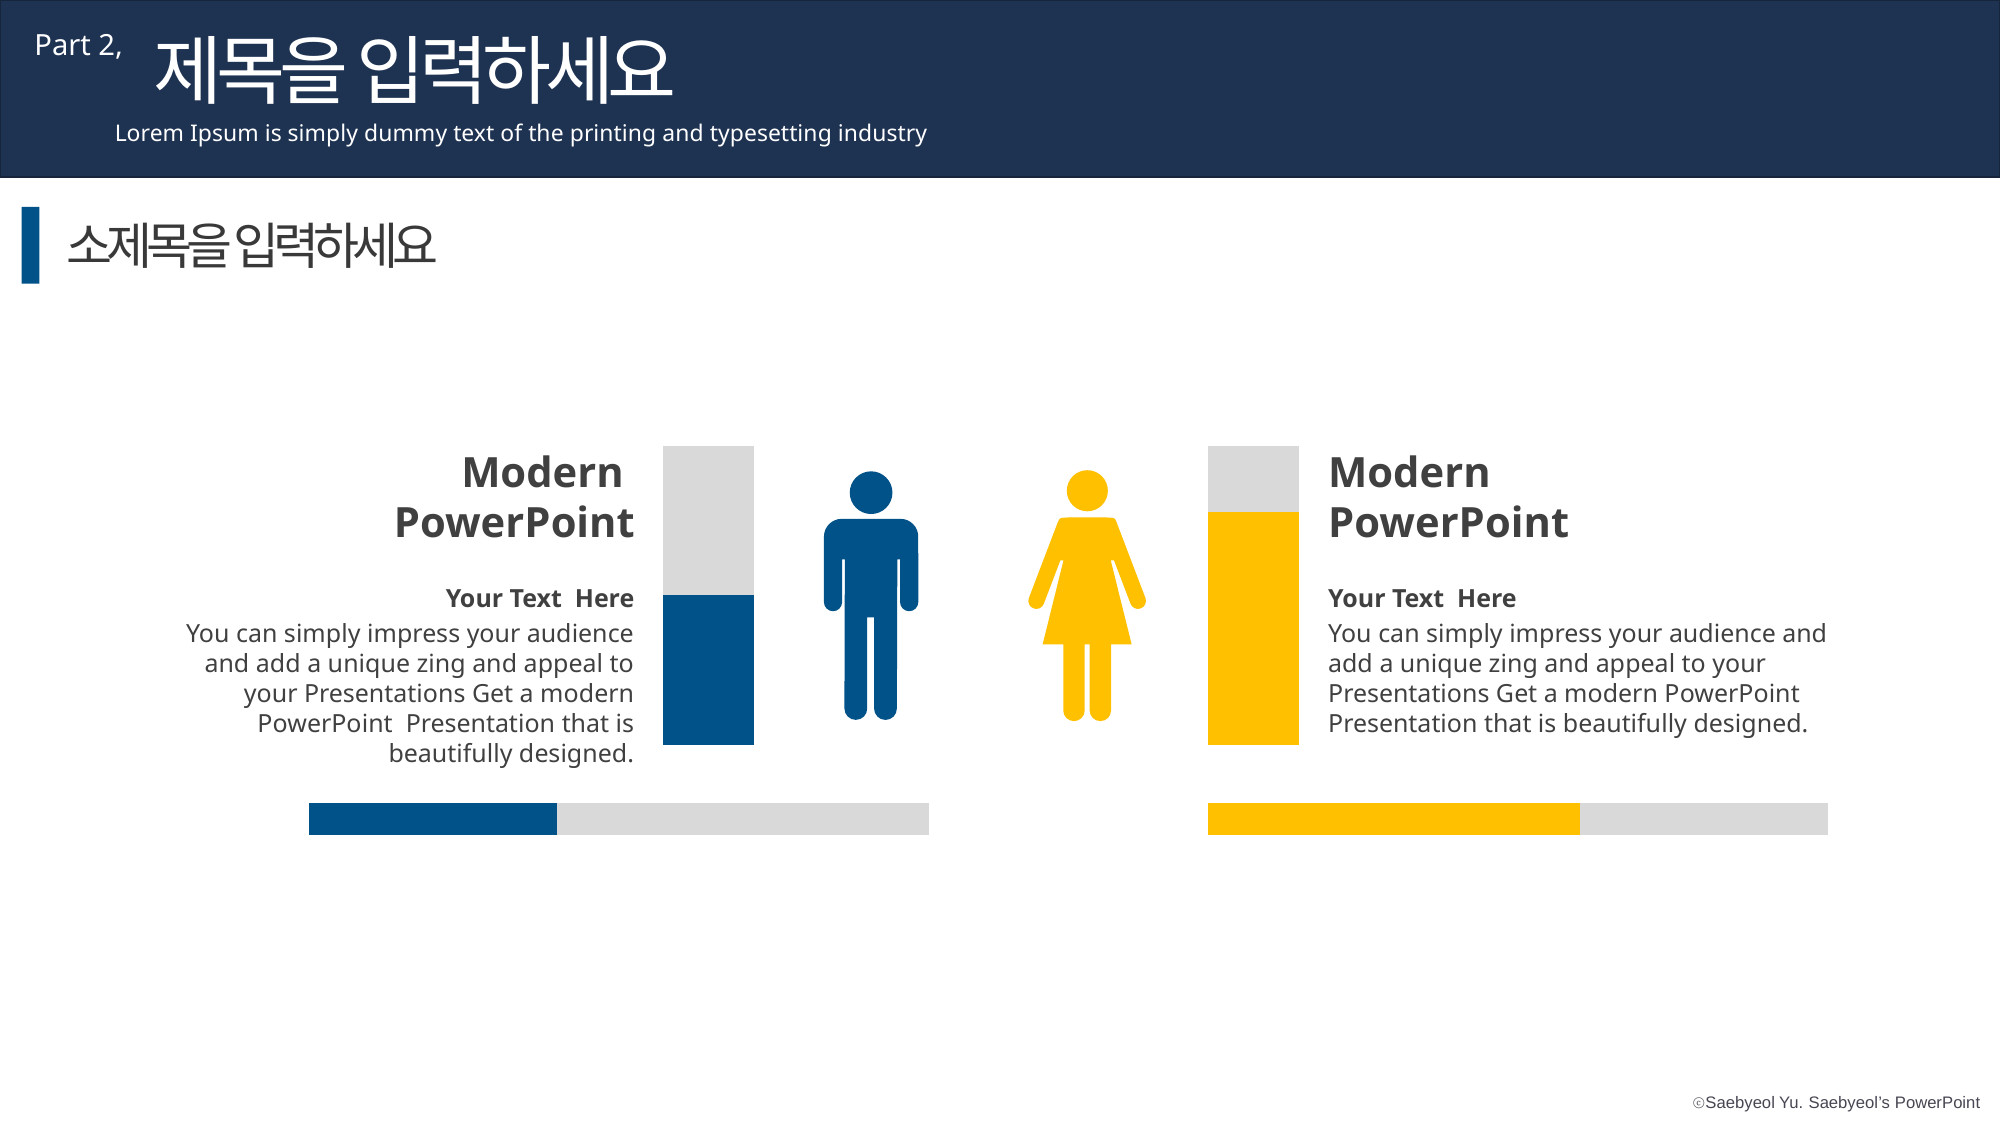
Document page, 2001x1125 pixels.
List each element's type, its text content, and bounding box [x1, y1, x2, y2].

text_box Lorem Ipsum is simply dummy text of the printing and typesetting industry [99, 110, 943, 154]
text_box Part 2, [19, 19, 146, 69]
text_box 소제목을 입력하세요 [52, 207, 454, 283]
text_box 제목을 입력하세요 [139, 16, 692, 110]
text_box [21, 206, 40, 285]
text_box [0, 0, 2000, 178]
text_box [139, 423, 1861, 860]
